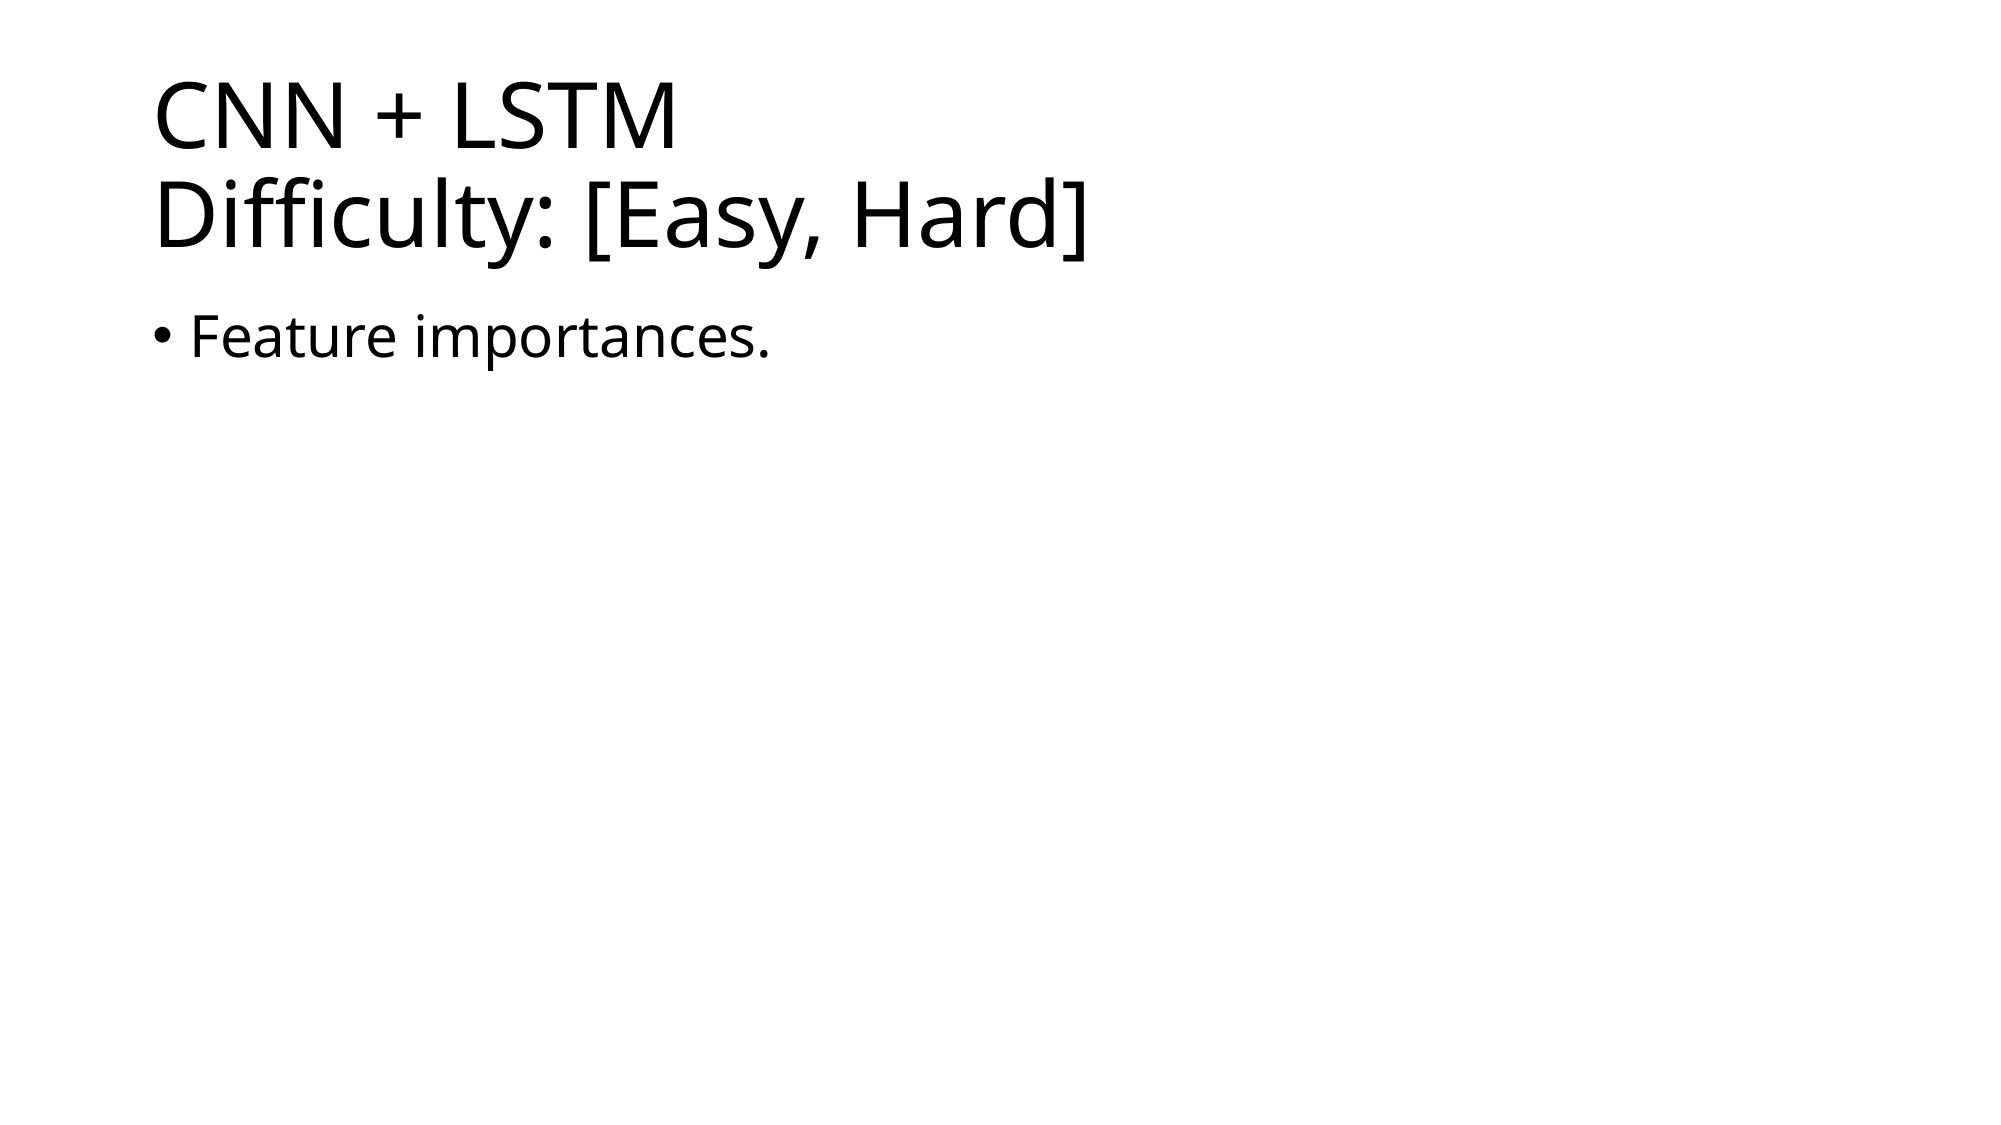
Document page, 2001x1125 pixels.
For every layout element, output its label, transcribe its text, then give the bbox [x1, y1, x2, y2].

title CNN + LSTM Difficulty: [Easy, Hard] [137, 59, 1863, 278]
list Feature importances. [137, 299, 1863, 1014]
